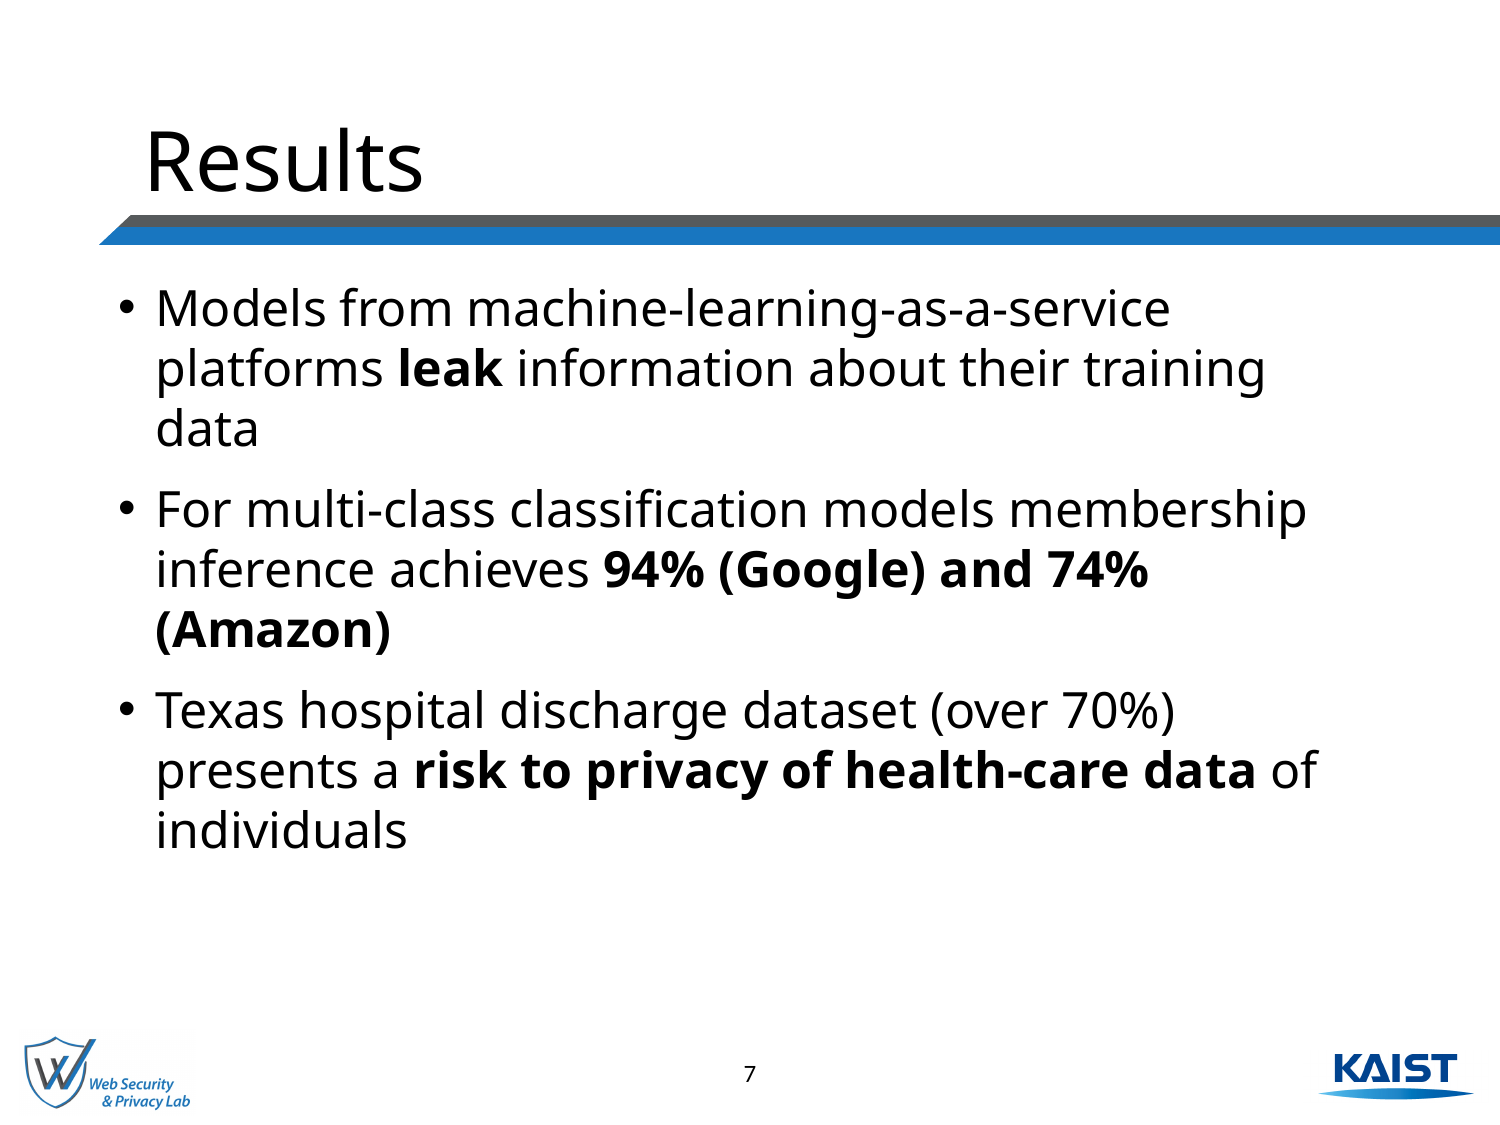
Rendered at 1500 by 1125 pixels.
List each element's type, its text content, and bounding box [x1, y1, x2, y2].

list Models from machine-learning-as-a-service platforms leak information about their training data For multi-class classification models membership inference achieves 94% (Google) and 74% (Amazon) Texas hospital discharge dataset (over 70%) presents a risk to privacy of health-care data of individuals [103, 268, 1397, 983]
slide_number 7 [581, 1042, 919, 1103]
title Results [129, 70, 1423, 217]
picture [19, 1029, 196, 1116]
picture [1303, 1050, 1489, 1103]
